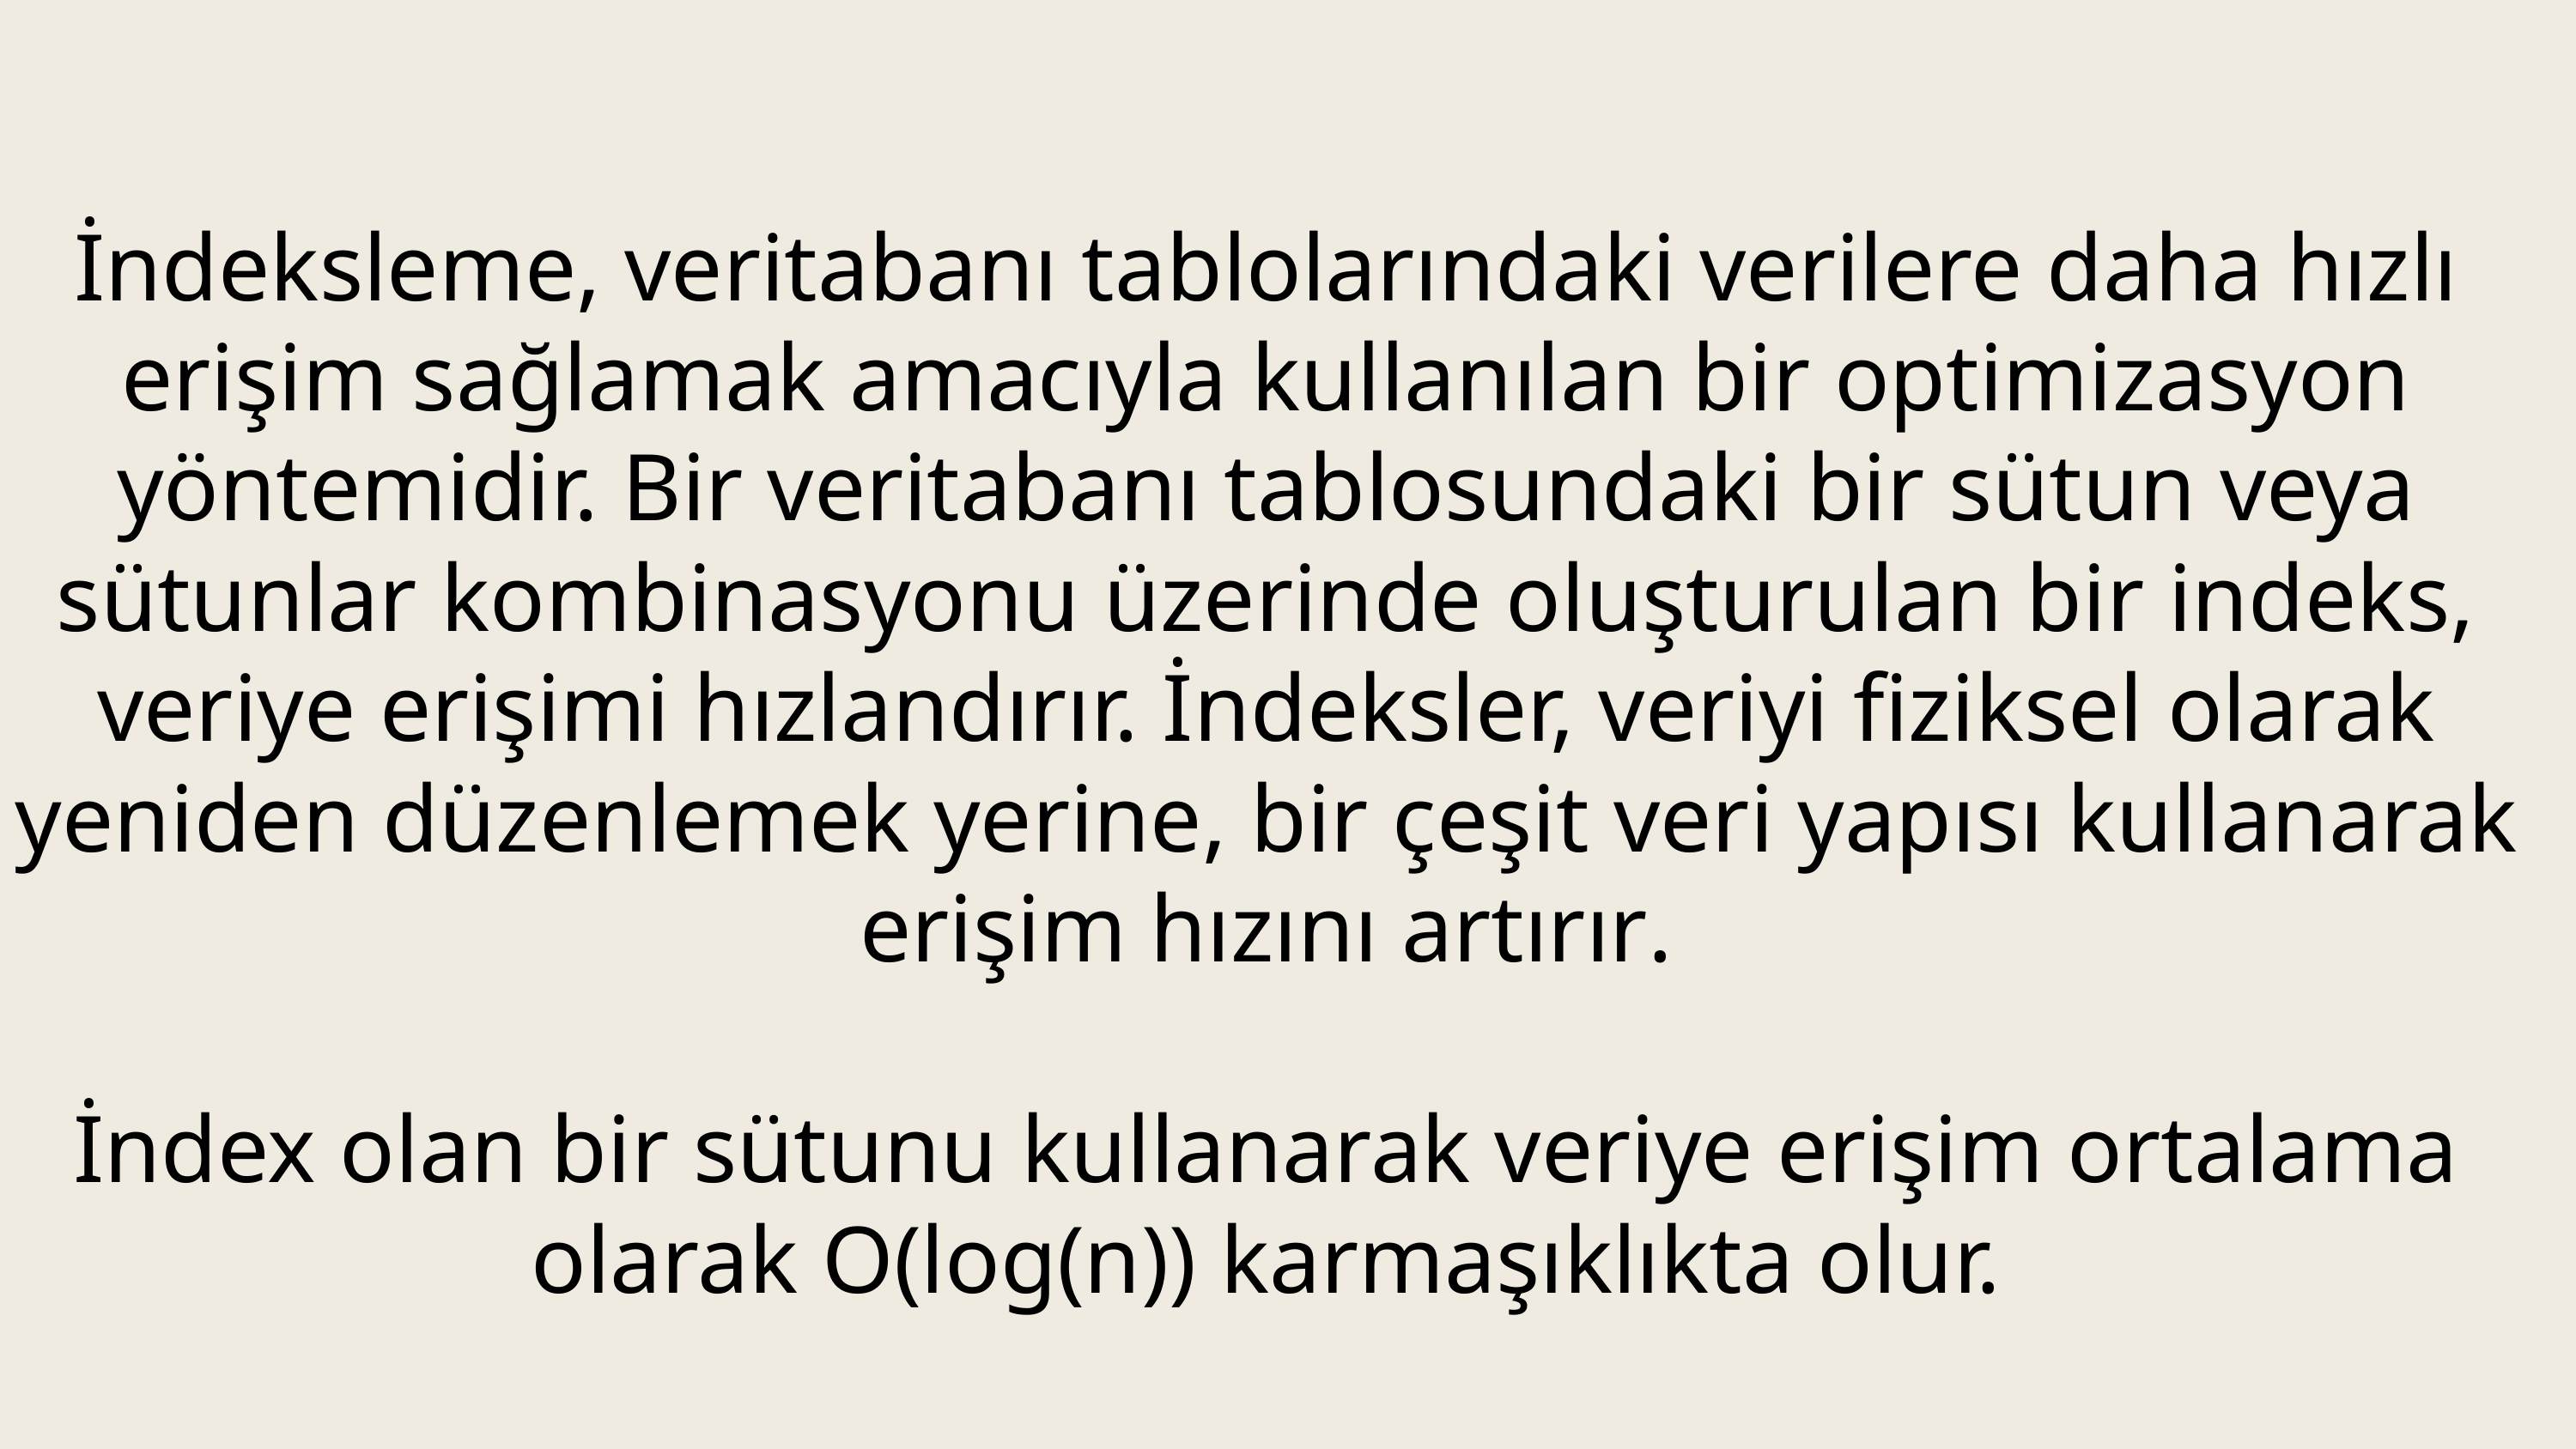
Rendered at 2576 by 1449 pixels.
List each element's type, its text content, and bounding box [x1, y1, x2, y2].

text_box İndeksleme, veritabanı tablolarındaki verilere daha hızlı erişim sağlamak amacıyla kullanılan bir optimizasyon yöntemidir. Bir veritabanı tablosundaki bir sütun veya sütunlar kombinasyonu üzerinde oluşturulan bir indeks, veriye erişimi hızlandırır. İndeksler, veriyi fiziksel olarak yeniden düzenlemek yerine, bir çeşit veri yapısı kullanarak erişim hızını artırır. İndex olan bir sütunu kullanarak veriye erişim ortalama olarak O(log(n)) karmaşıklıkta olur. [0, 98, 2533, 1422]
